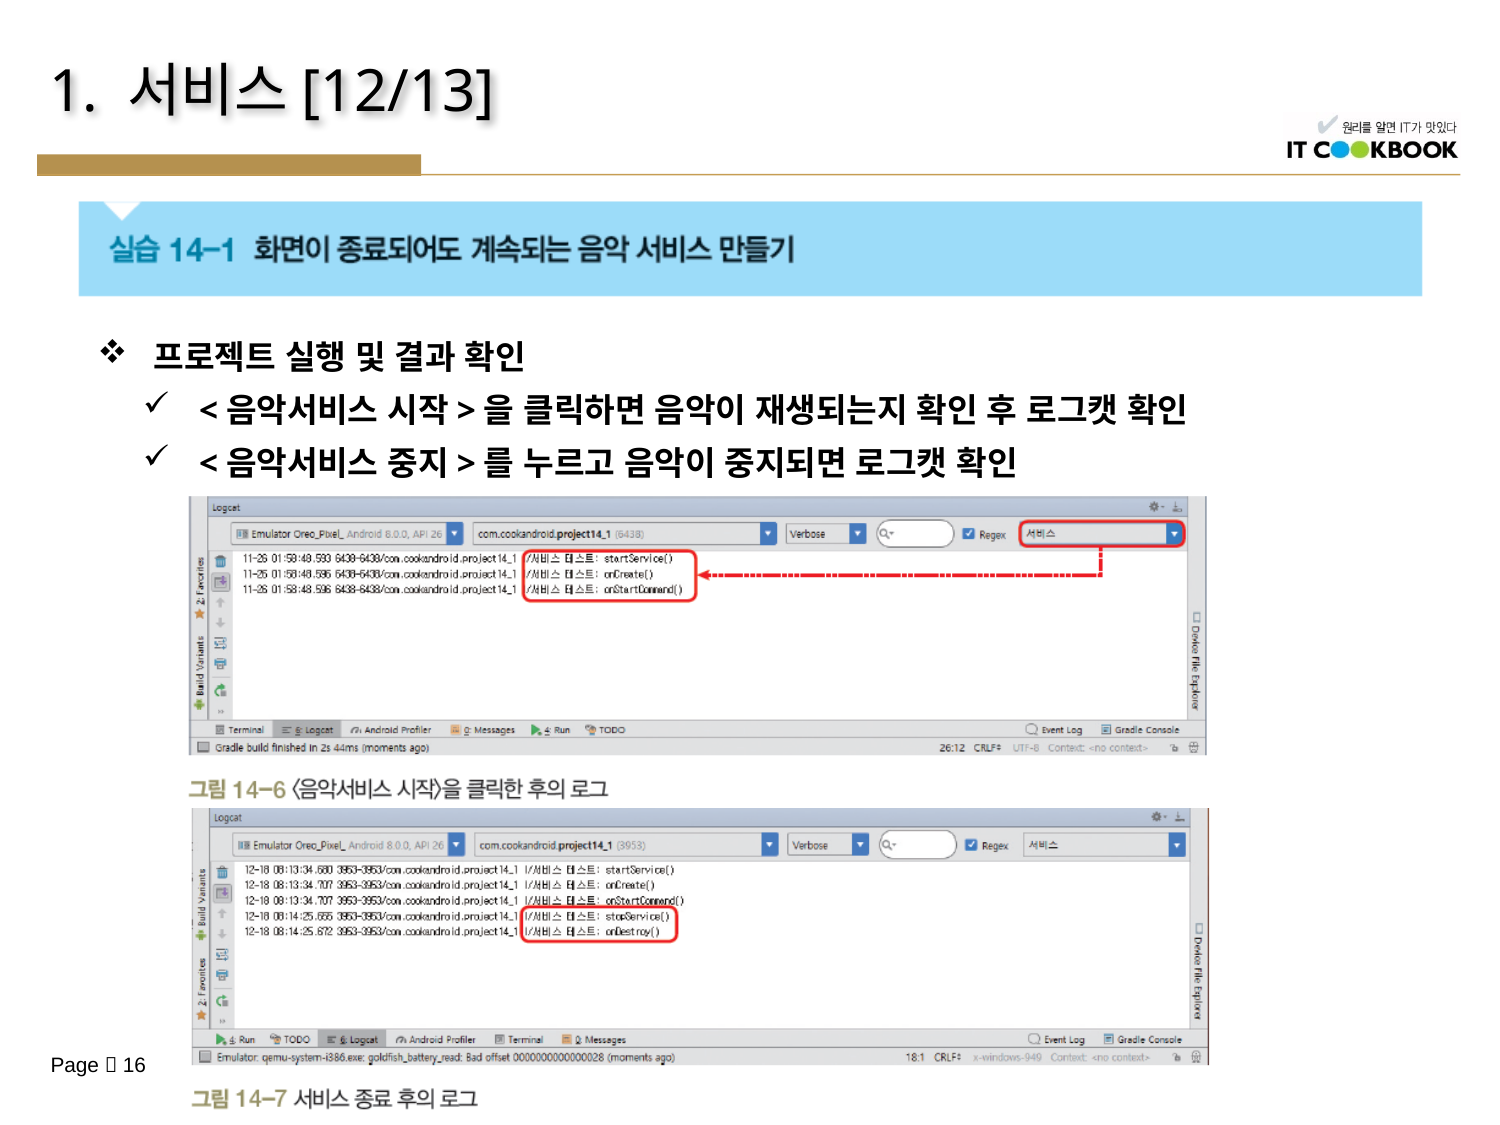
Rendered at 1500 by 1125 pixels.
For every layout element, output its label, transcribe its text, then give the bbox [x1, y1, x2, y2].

picture [186, 808, 1214, 1114]
list 프로젝트 실행 및 결과 확인 <음악서비스 시작>을 클릭하면 음악이 재생되는지 확인 후 로그캣 확인 <음악서비스 중지>를 누르고 음악이 중지되면 로그캣 확인 [54, 335, 1500, 1051]
picture [1448, 112, 1461, 160]
picture [184, 495, 1214, 802]
title 1. 서비스[12/13] [48, 53, 1448, 161]
picture [76, 197, 1424, 298]
